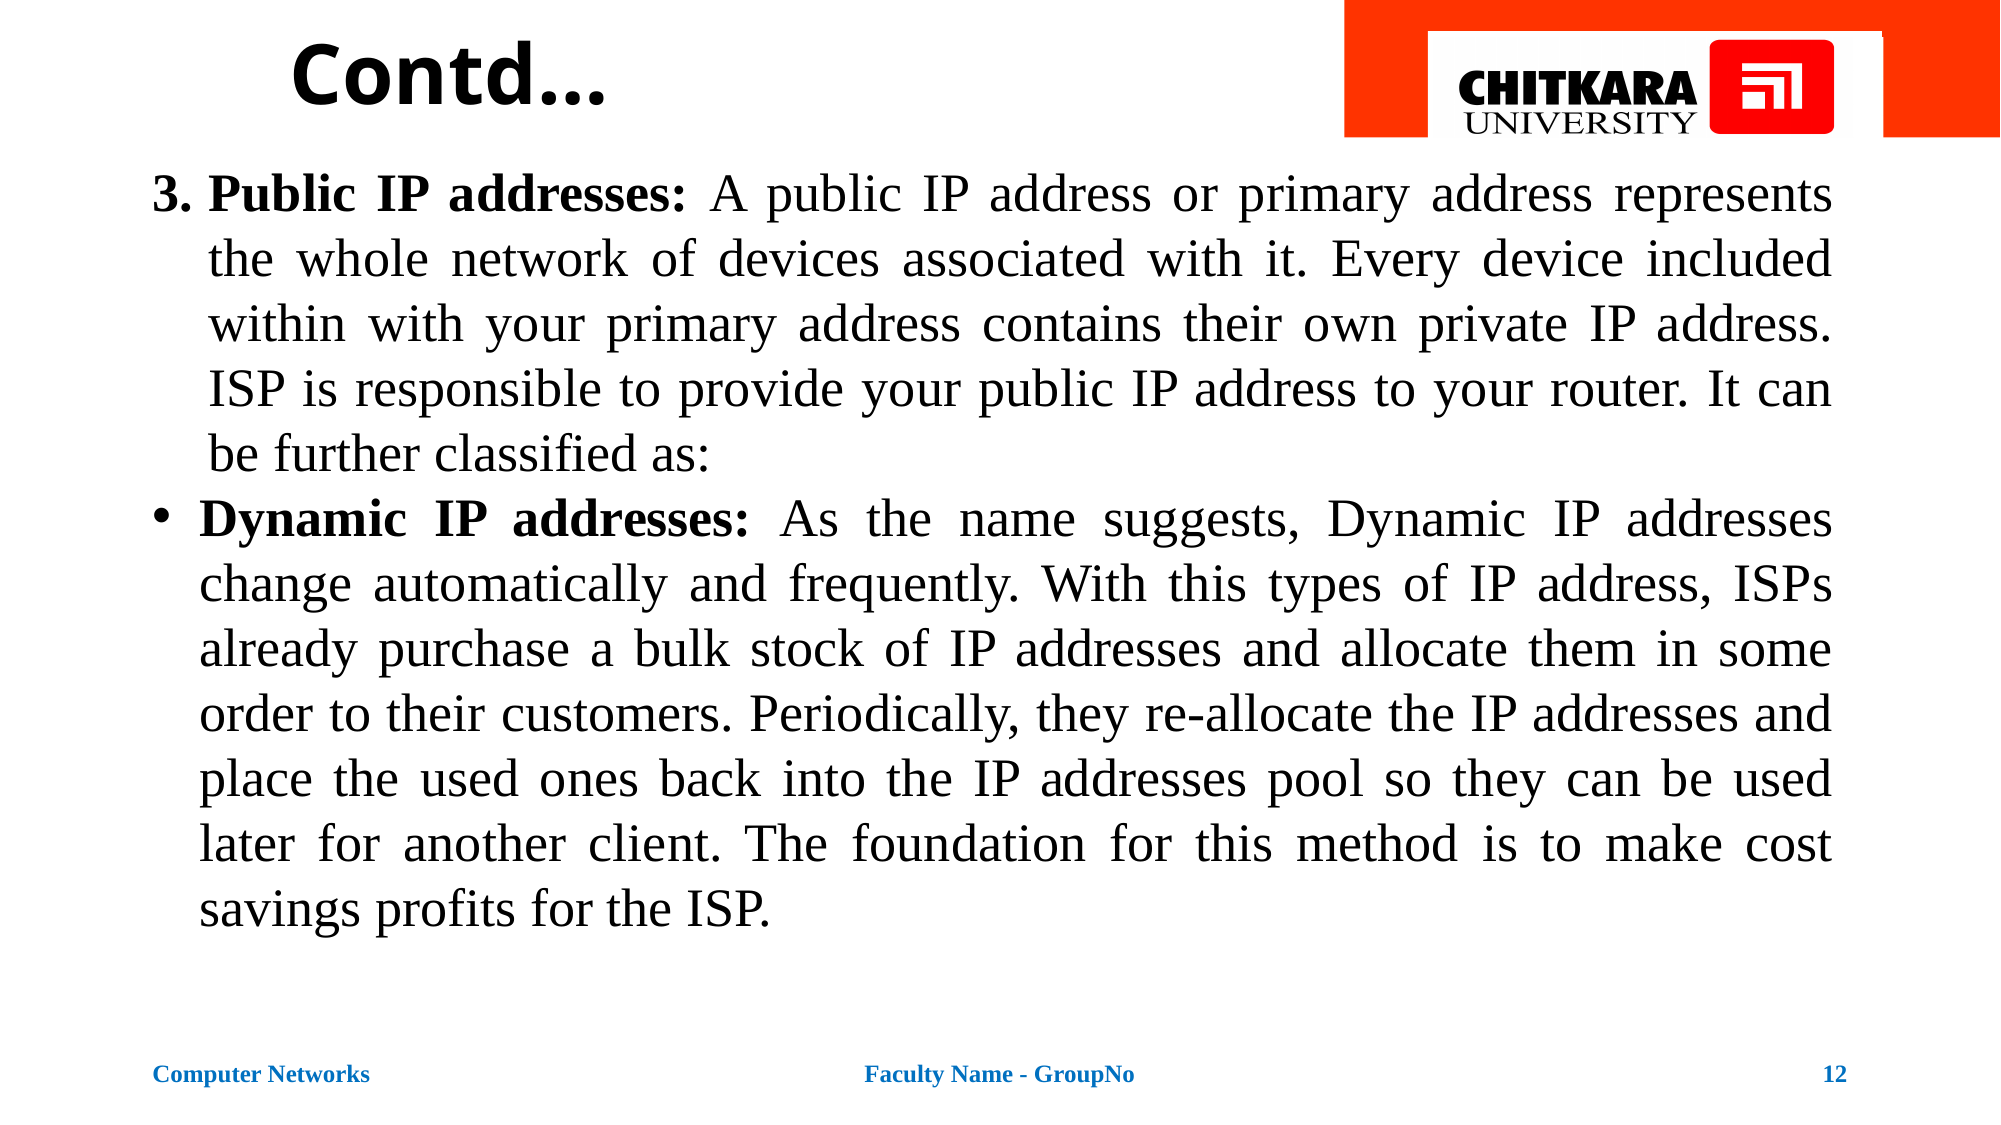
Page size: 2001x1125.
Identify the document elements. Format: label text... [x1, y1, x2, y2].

slide_number Computer Networks [137, 1042, 588, 1103]
slide_number 12 [1412, 1042, 1863, 1103]
title Contd… [287, 0, 1490, 149]
text_box Public IP addresses: A public IP address or primary address represents the whole network of devices associated with it. Every device included within with your primary address contains their own private IP address. ISP is responsible to provide your public IP address to your router. It can be further classified as: Dynamic IP addresses: As the name suggests, Dynamic IP addresses change automatically and frequently. With this types of IP address, ISPs already purchase a bulk stock of IP addresses and allocate them in some order to their customers. Periodically, they re-allocate the IP addresses and place the used ones back into the IP addresses pool so they can be used later for another client. The foundation for this method is to make cost savings profits for the ISP. [137, 149, 1850, 990]
footer Faculty Name - GroupNo [662, 1042, 1338, 1103]
picture [1490, 37, 1854, 138]
